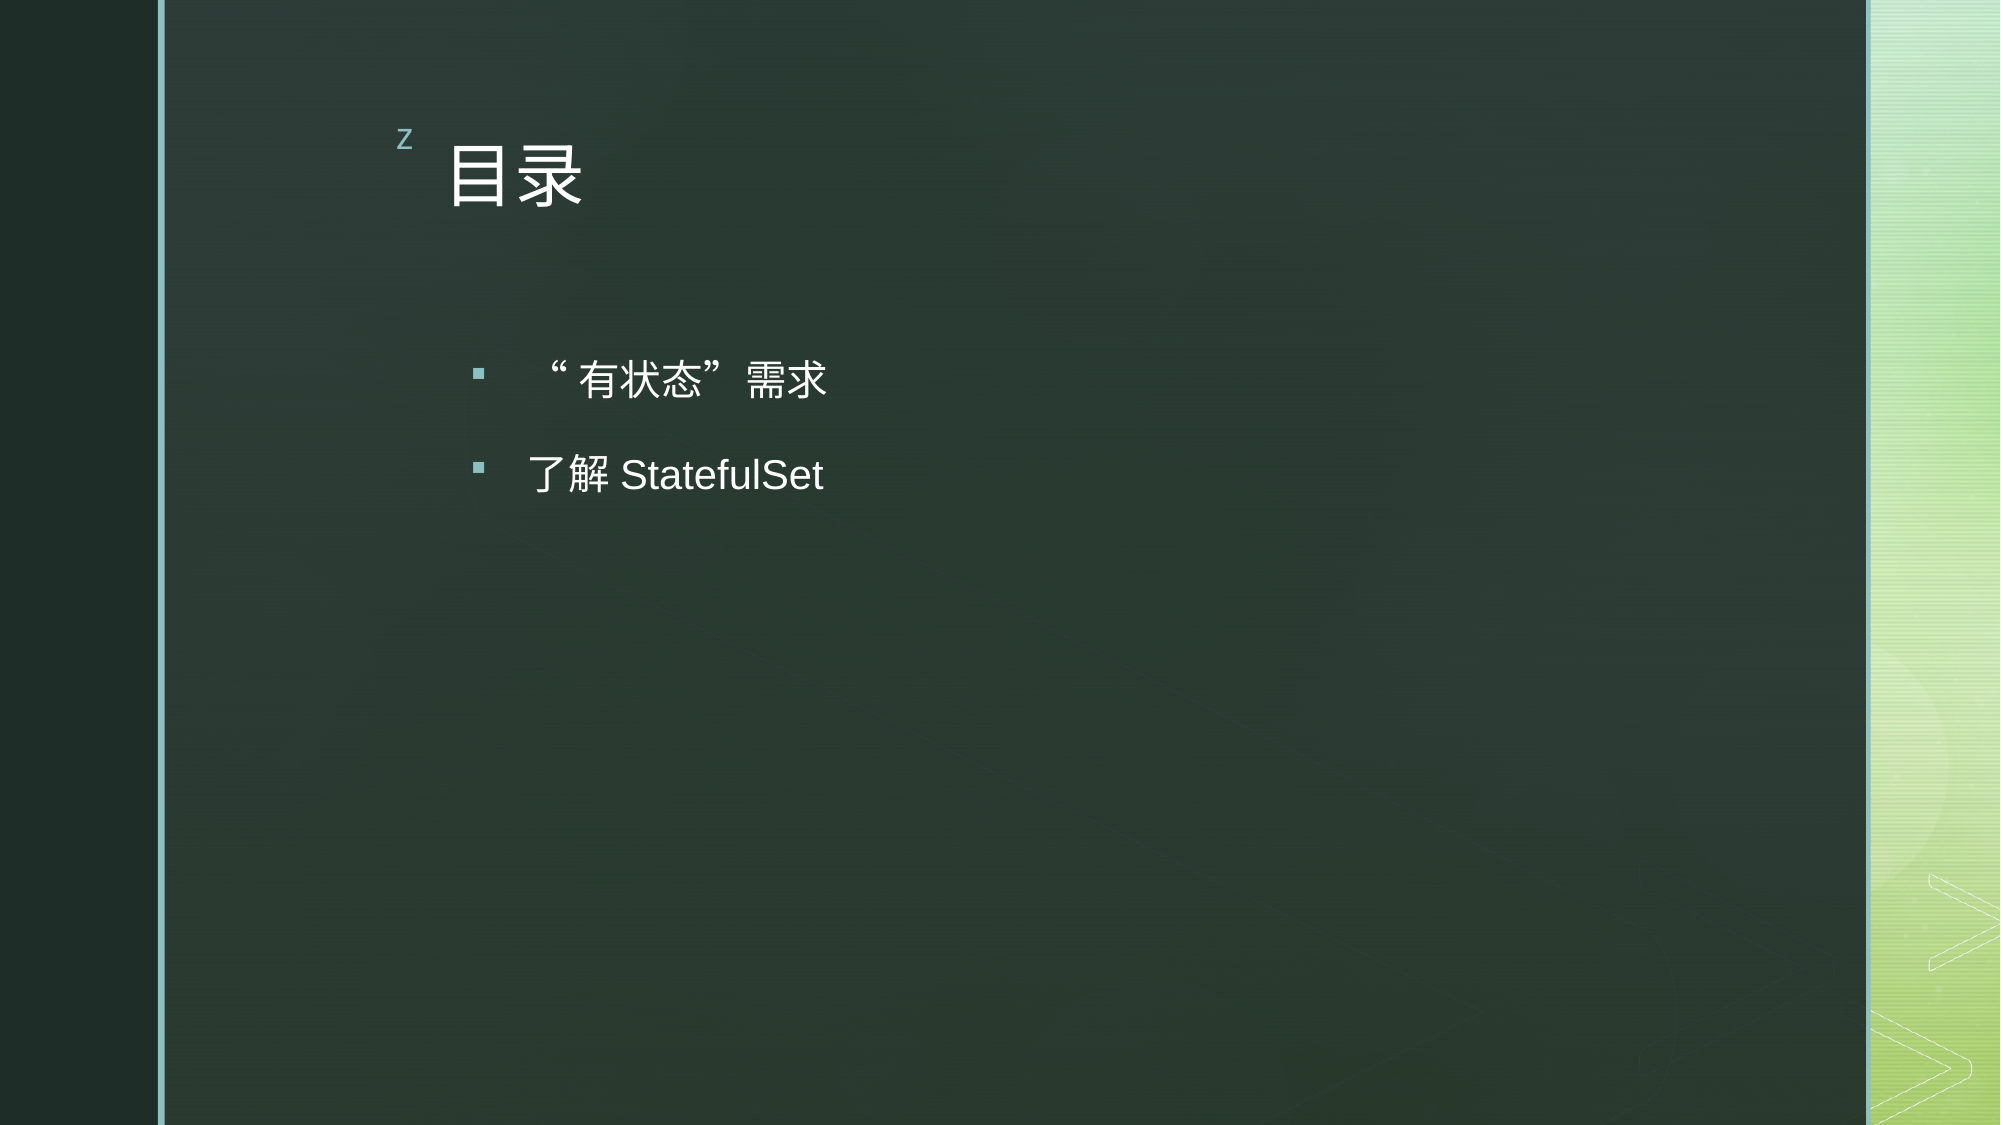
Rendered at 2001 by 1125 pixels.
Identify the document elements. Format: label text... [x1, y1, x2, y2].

title 目录 [428, 132, 1734, 310]
list “有状态”需求 了解StatefulSet [454, 336, 1734, 993]
picture [1871, 0, 2001, 1125]
